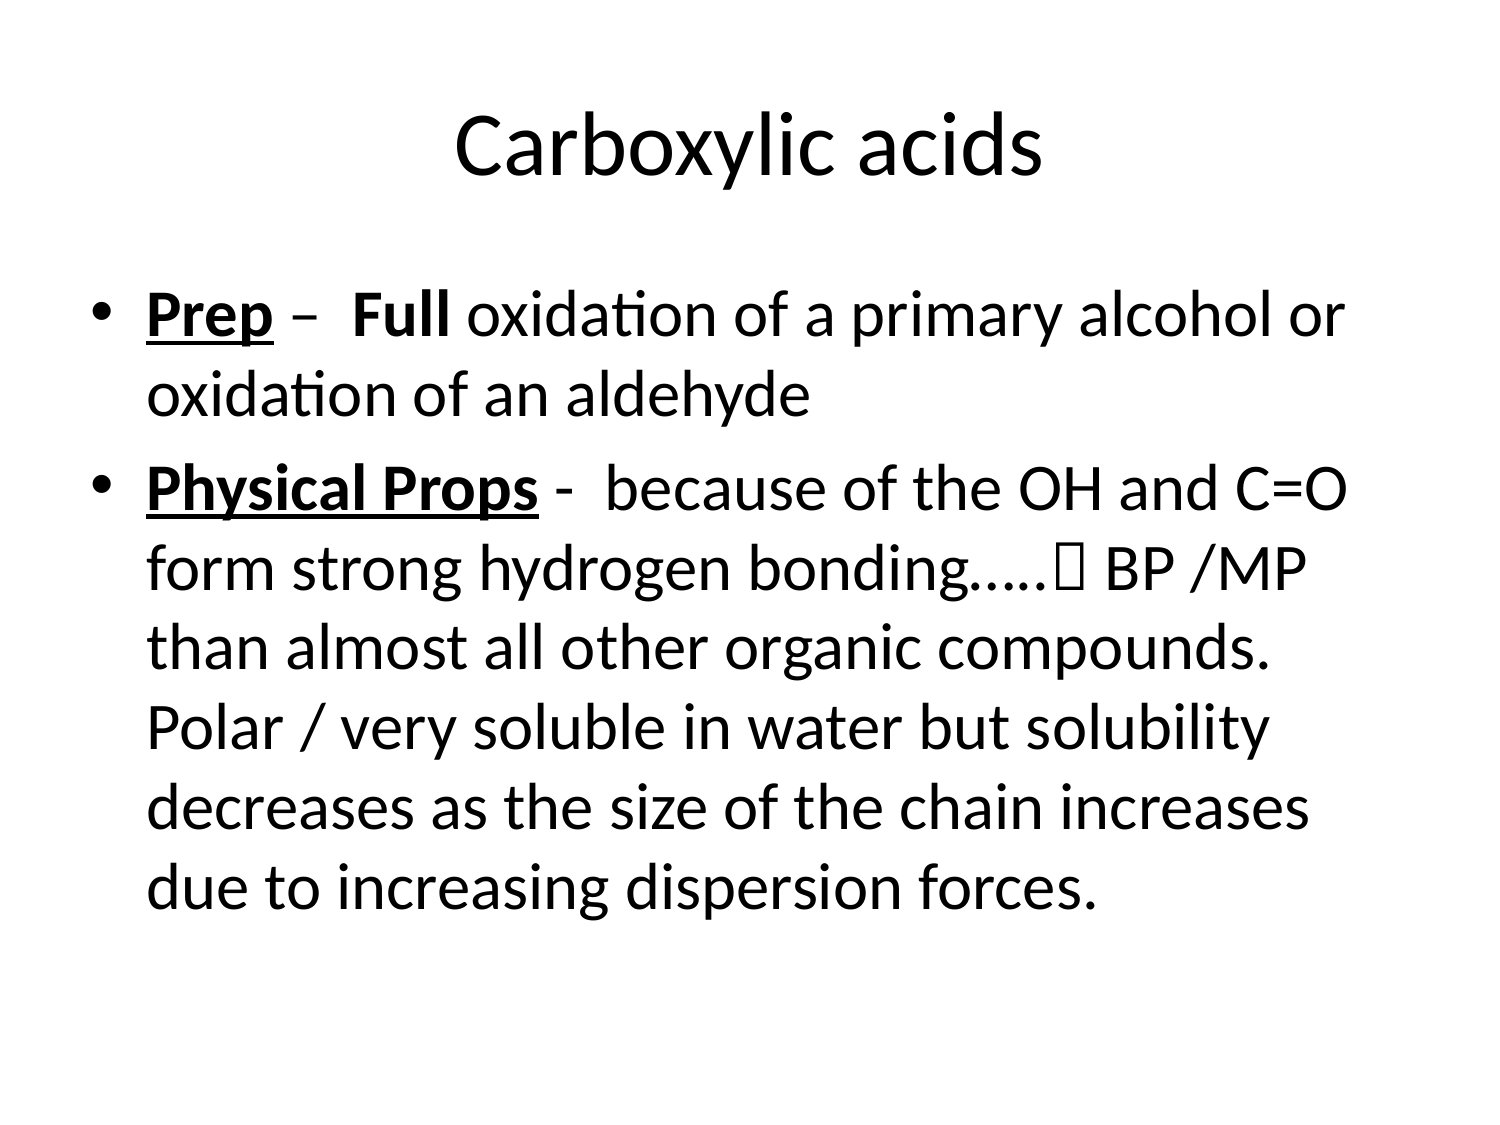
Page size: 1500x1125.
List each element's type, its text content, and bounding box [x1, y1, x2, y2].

title Carboxylic acids [75, 45, 1425, 233]
list Prep – Full oxidation of a primary alcohol or oxidation of an aldehyde Physical Props - because of the OH and C=O form strong hydrogen bonding….. BP /MP than almost all other organic compounds. Polar / very soluble in water but solubility decreases as the size of the chain increases due to increasing dispersion forces. [75, 262, 1425, 1005]
